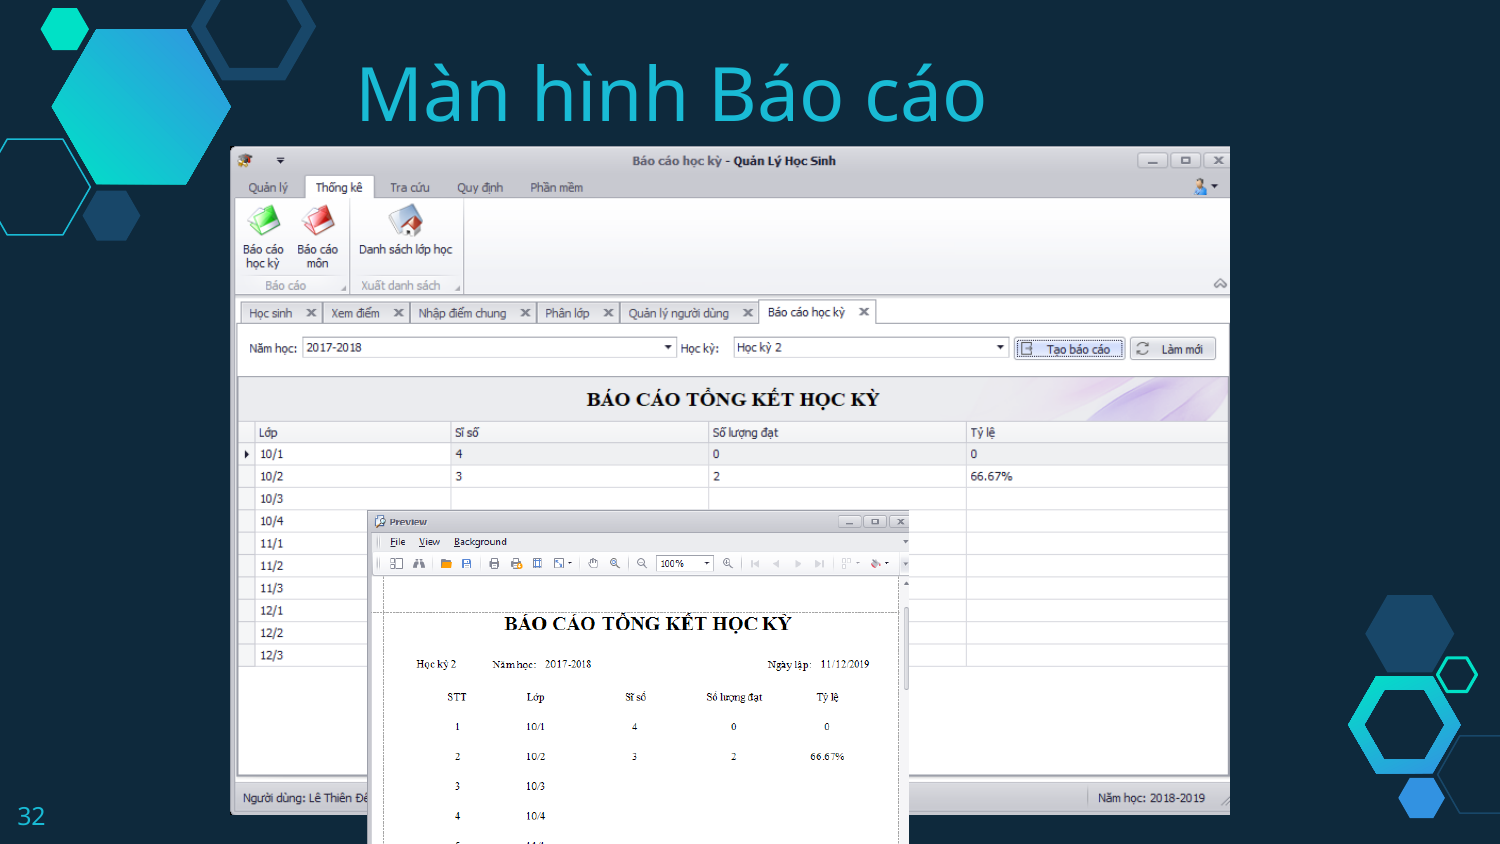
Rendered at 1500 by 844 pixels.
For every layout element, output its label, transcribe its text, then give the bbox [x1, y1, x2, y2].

text_box Màn hình Báo cáo [340, 31, 1383, 222]
slide_number 32 [2, 785, 93, 844]
picture [230, 145, 1230, 844]
